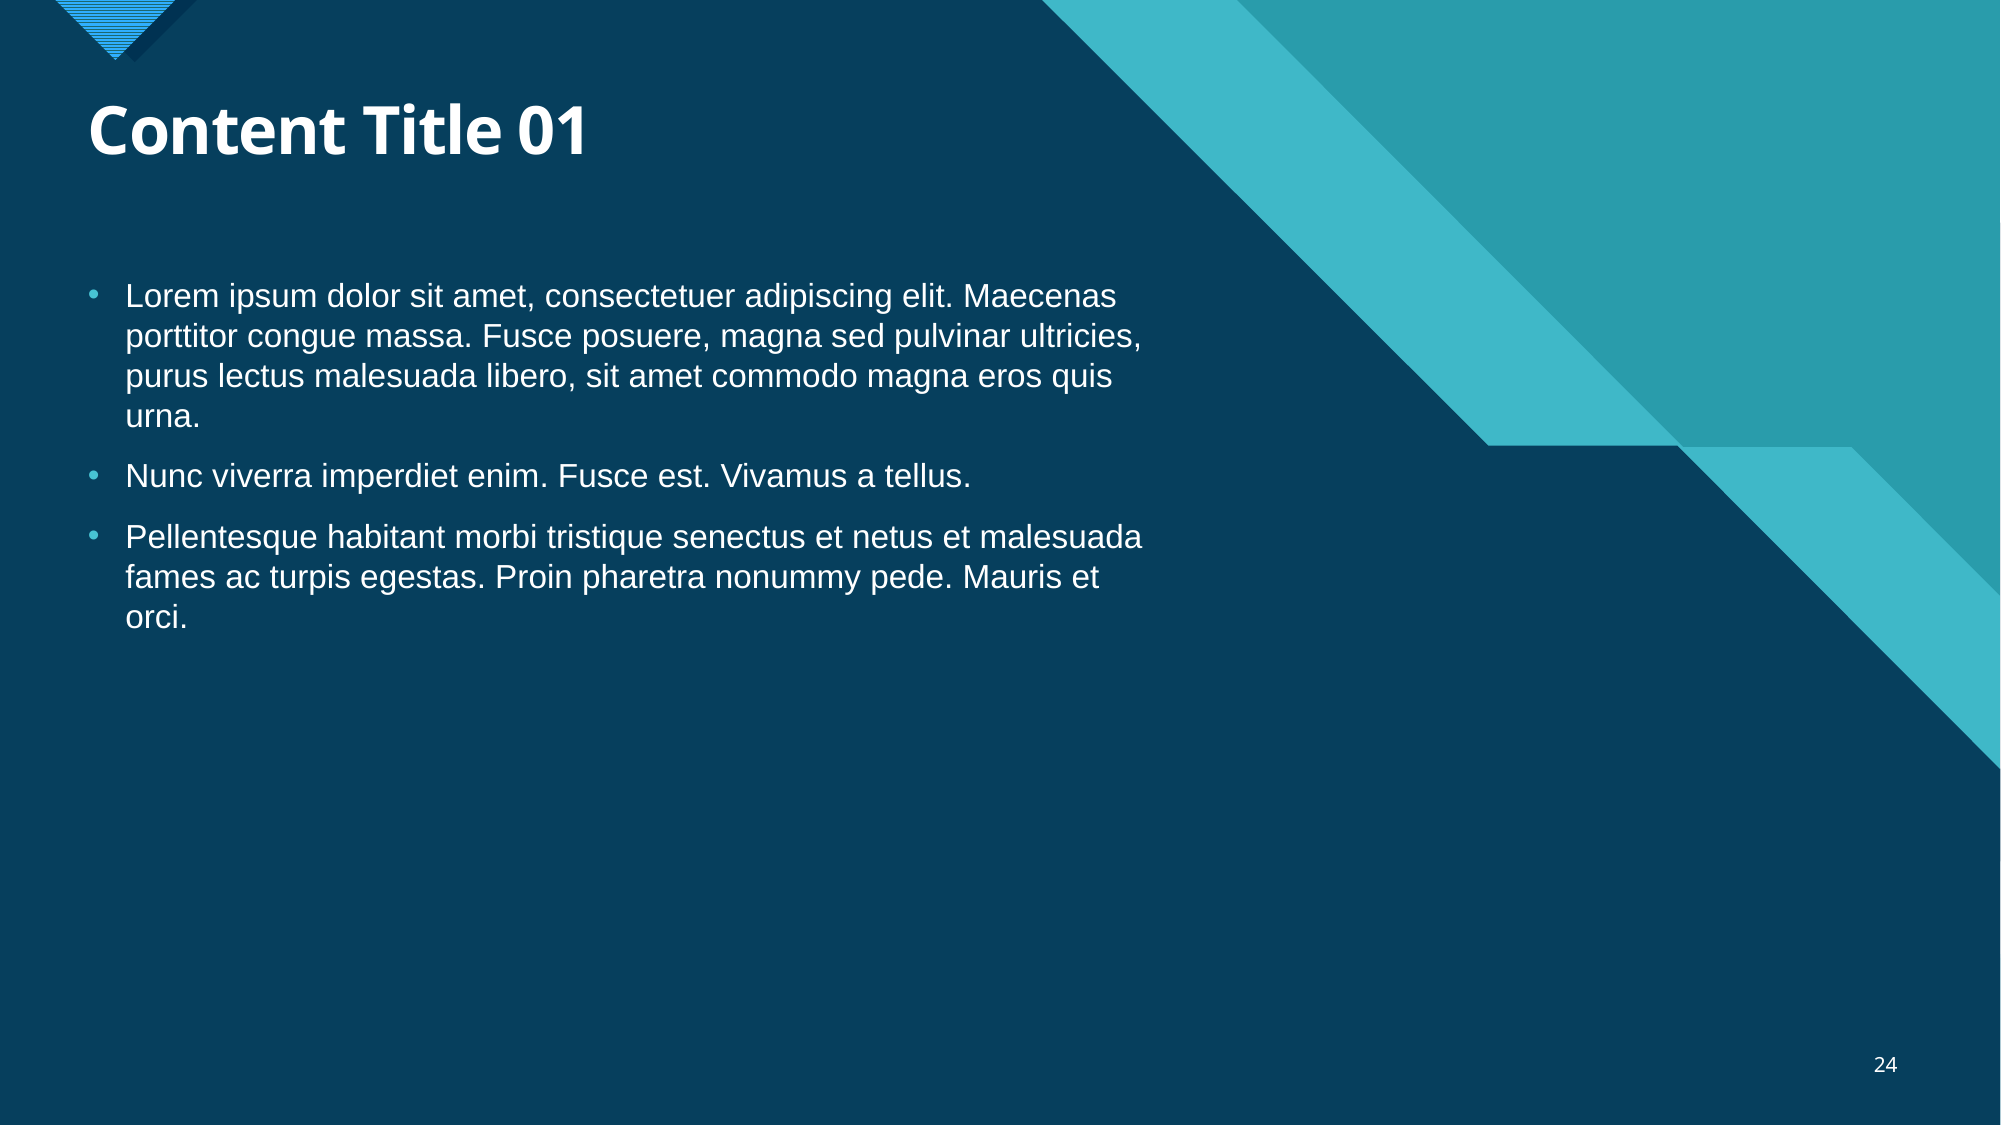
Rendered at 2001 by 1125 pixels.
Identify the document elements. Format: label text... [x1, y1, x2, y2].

slide_number 24 [1845, 1035, 1913, 1096]
list Lorem ipsum dolor sit amet, consectetuer adipiscing elit. Maecenas porttitor congue massa. Fusce posuere, magna sed pulvinar ultricies, purus lectus malesuada libero, sit amet commodo magna eros quis urna. Nunc viverra imperdiet enim. Fusce est. Vivamus a tellus. Pellentesque habitant morbi tristique senectus et netus et malesuada fames ac turpis egestas. Proin pharetra nonummy pede. Mauris et orci. [72, 266, 1175, 939]
title Content Title 01 [72, 89, 1913, 177]
